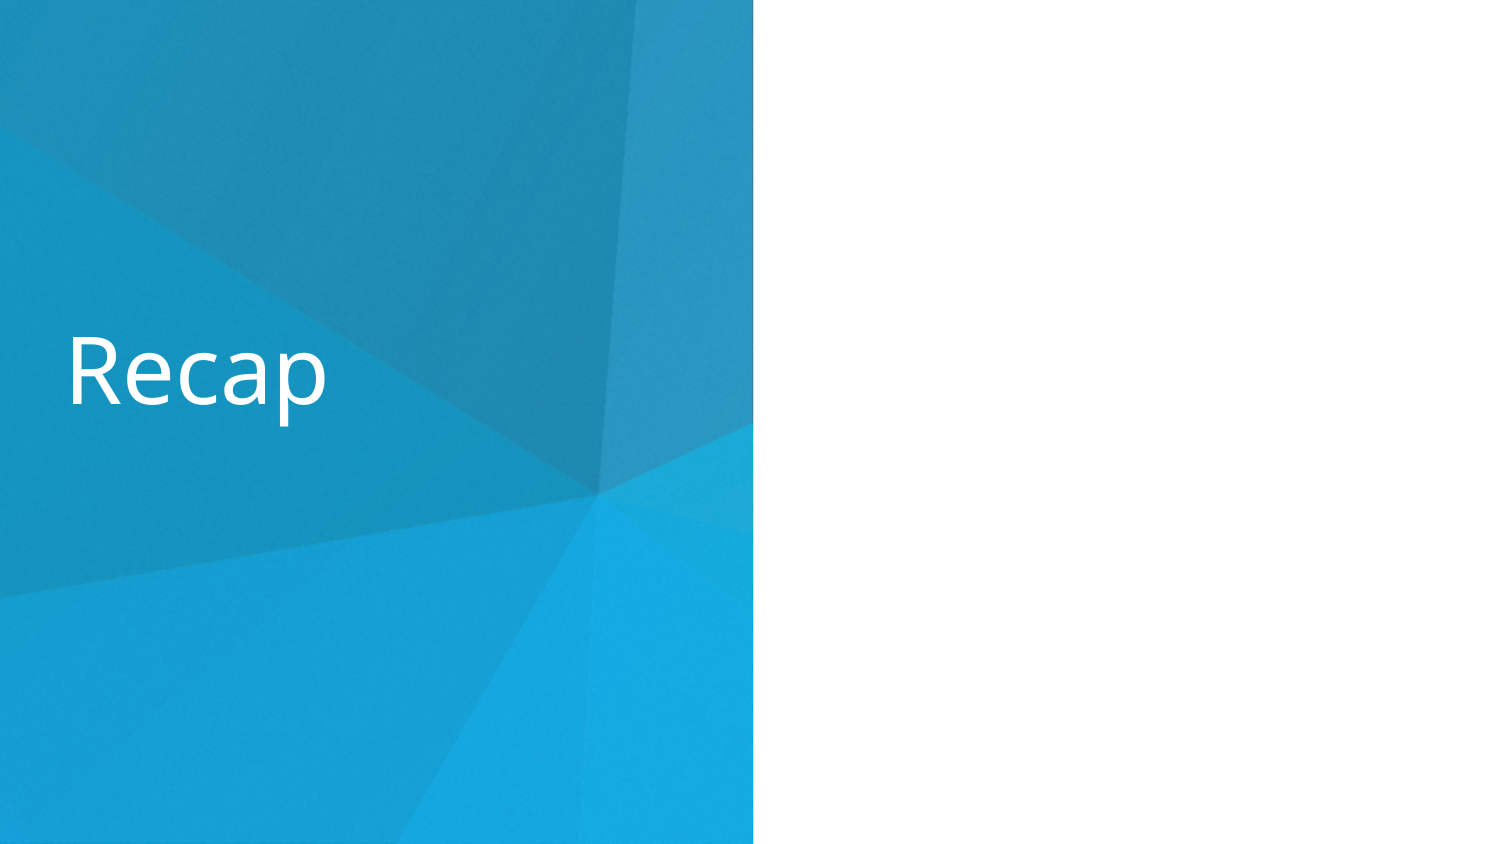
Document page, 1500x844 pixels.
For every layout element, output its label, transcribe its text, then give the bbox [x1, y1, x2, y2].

title Recap [49, 291, 728, 438]
picture [753, 0, 1500, 844]
